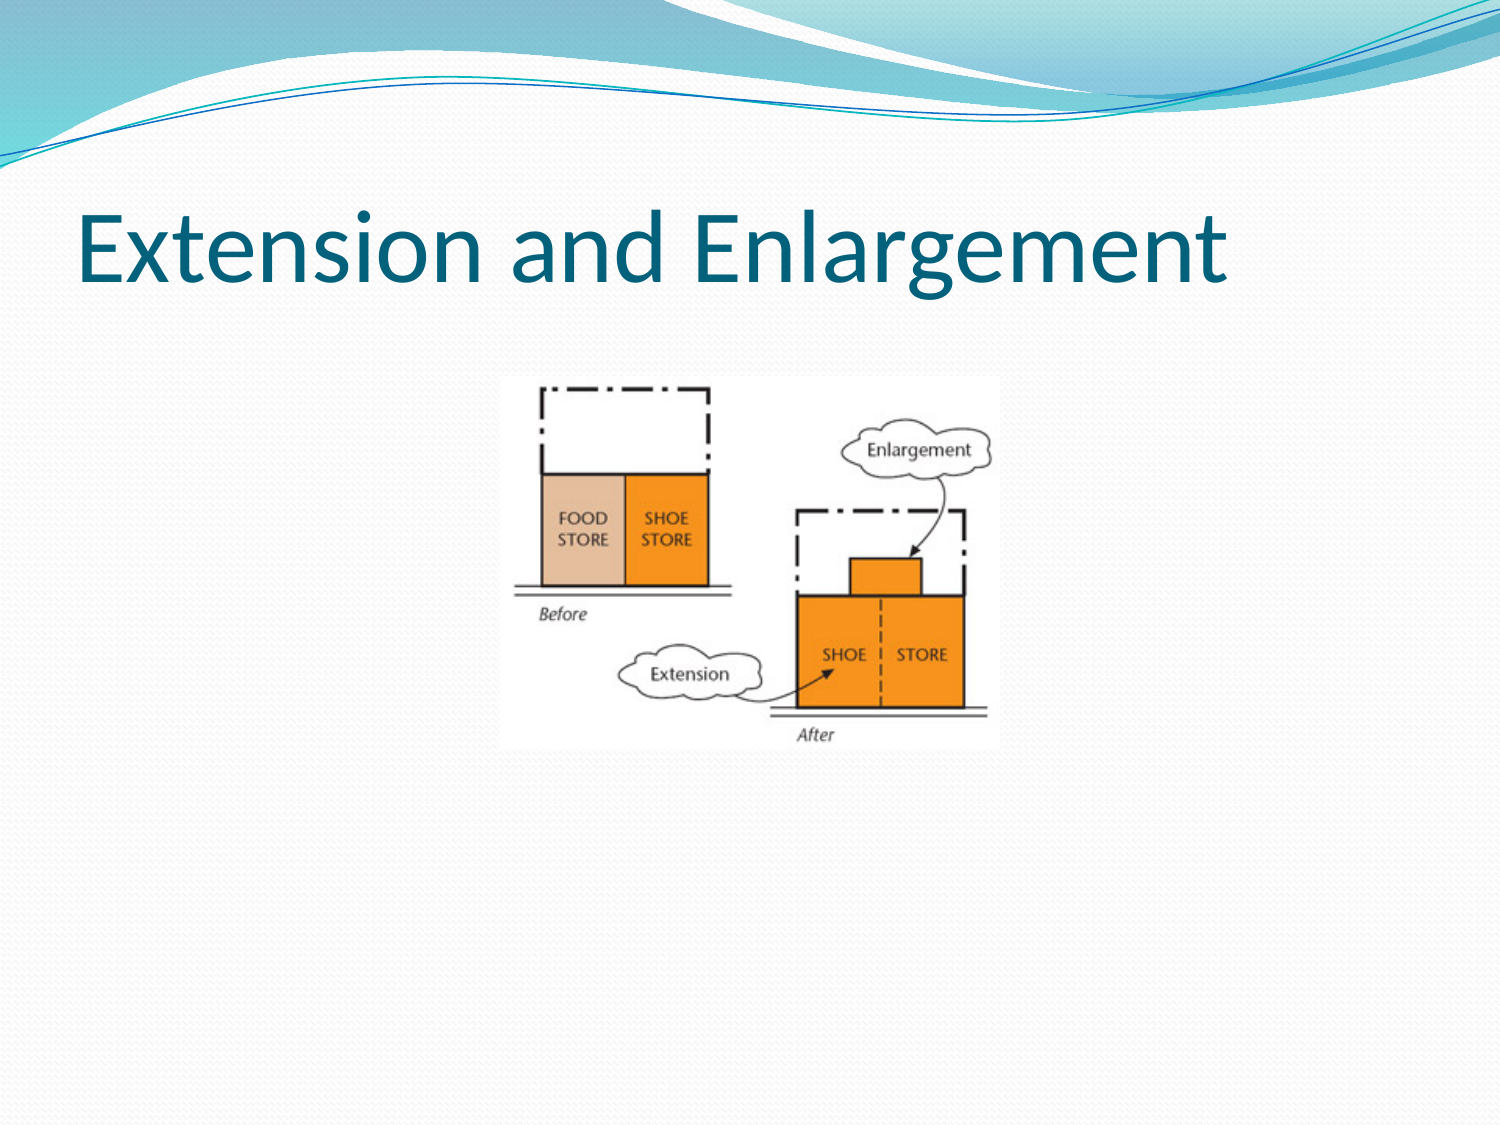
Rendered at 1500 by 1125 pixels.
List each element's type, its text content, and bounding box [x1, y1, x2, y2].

title Extension and Enlargement [75, 115, 1438, 303]
picture [499, 376, 1001, 749]
